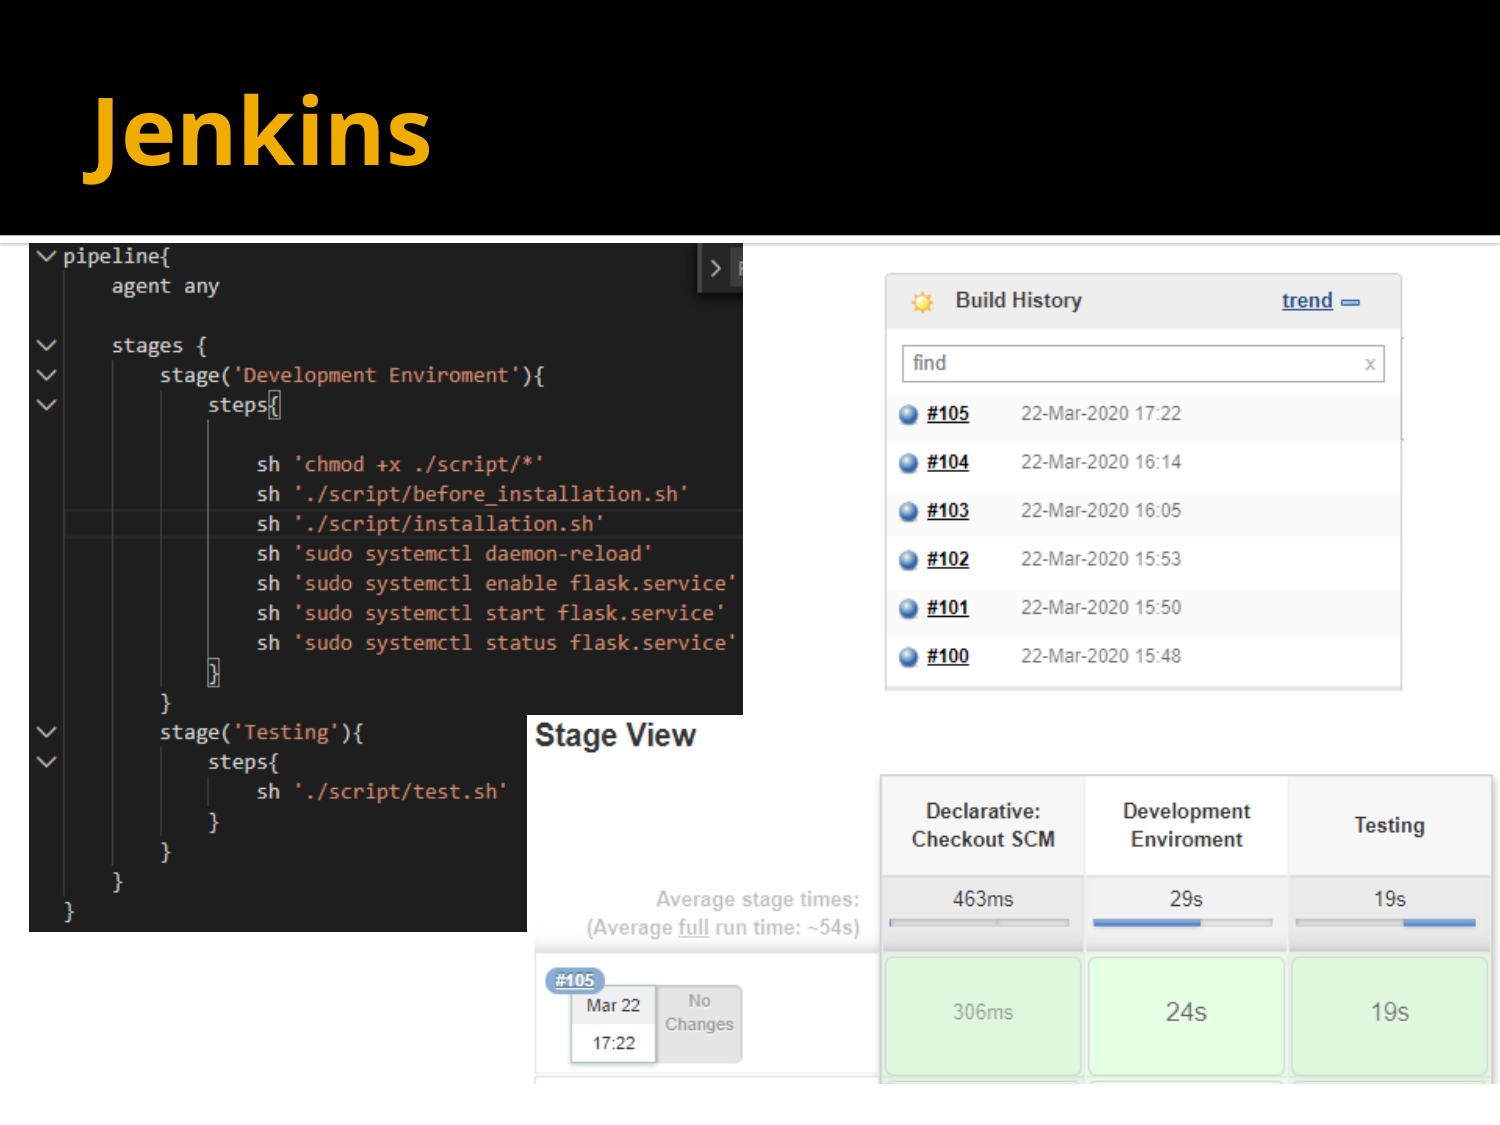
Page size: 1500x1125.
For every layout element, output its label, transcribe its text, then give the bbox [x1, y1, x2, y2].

picture [879, 267, 1404, 691]
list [29, 243, 743, 932]
title Jenkins [75, 25, 1425, 231]
picture [527, 716, 1500, 1084]
